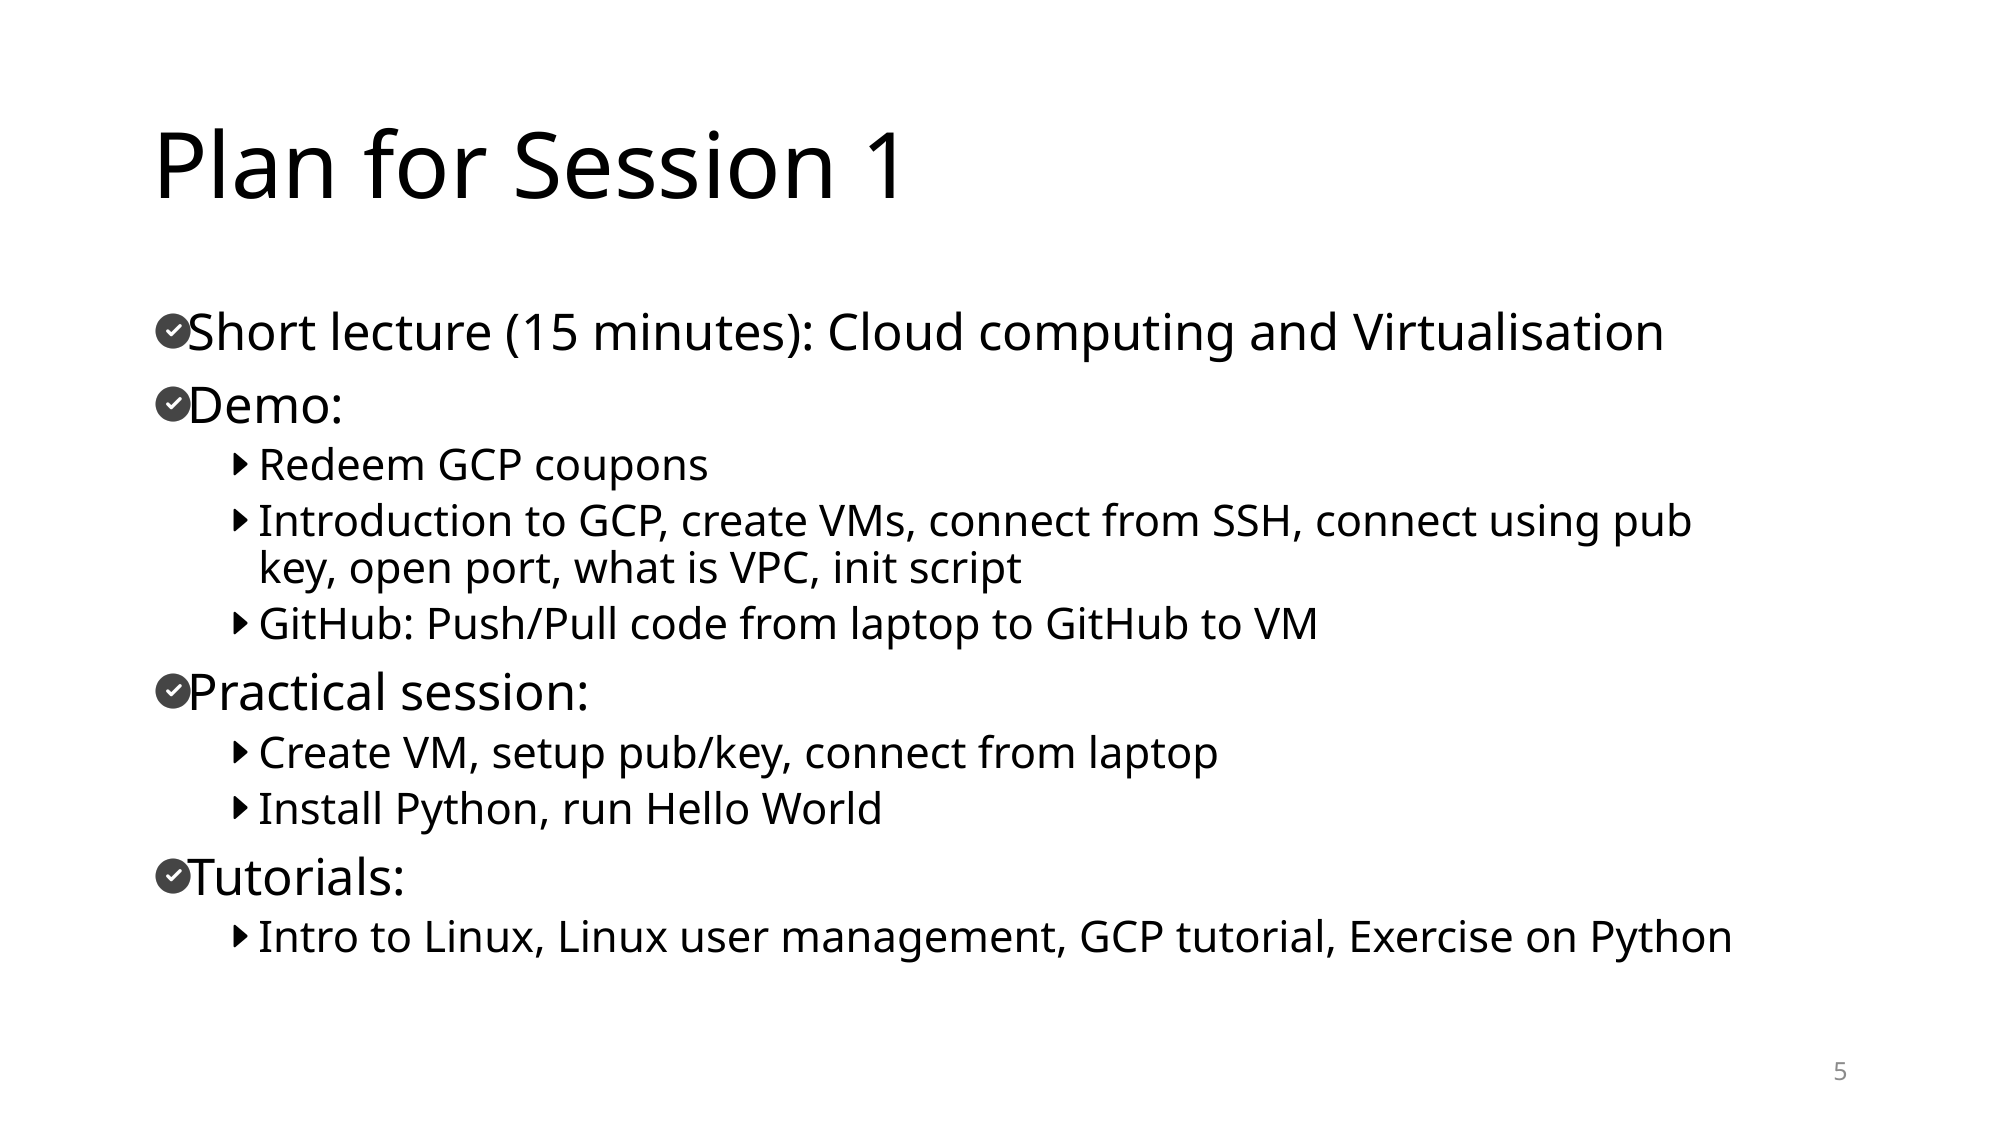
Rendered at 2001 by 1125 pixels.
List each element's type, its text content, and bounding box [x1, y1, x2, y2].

slide_number 5 [1412, 1042, 1863, 1103]
list Short lecture (15 minutes): Cloud computing and Virtualisation Demo: Redeem GCP coupons Introduction to GCP, create VMs, connect from SSH, connect using pub key, open port, what is VPC, init script GitHub: Push/Pull code from laptop to GitHub to VM Practical session: Create VM, setup pub/key, connect from laptop Install Python, run Hello World Tutorials: Intro to Linux, Linux user management, GCP tutorial, Exercise on Python [137, 299, 1775, 1014]
picture [152, 855, 194, 897]
picture [222, 605, 259, 641]
picture [222, 502, 259, 538]
picture [222, 789, 259, 826]
picture [152, 383, 194, 425]
picture [152, 670, 194, 712]
picture [222, 918, 259, 954]
picture [222, 734, 259, 770]
picture [152, 310, 194, 352]
title Plan for Session 1 [137, 59, 1863, 278]
picture [222, 446, 259, 482]
